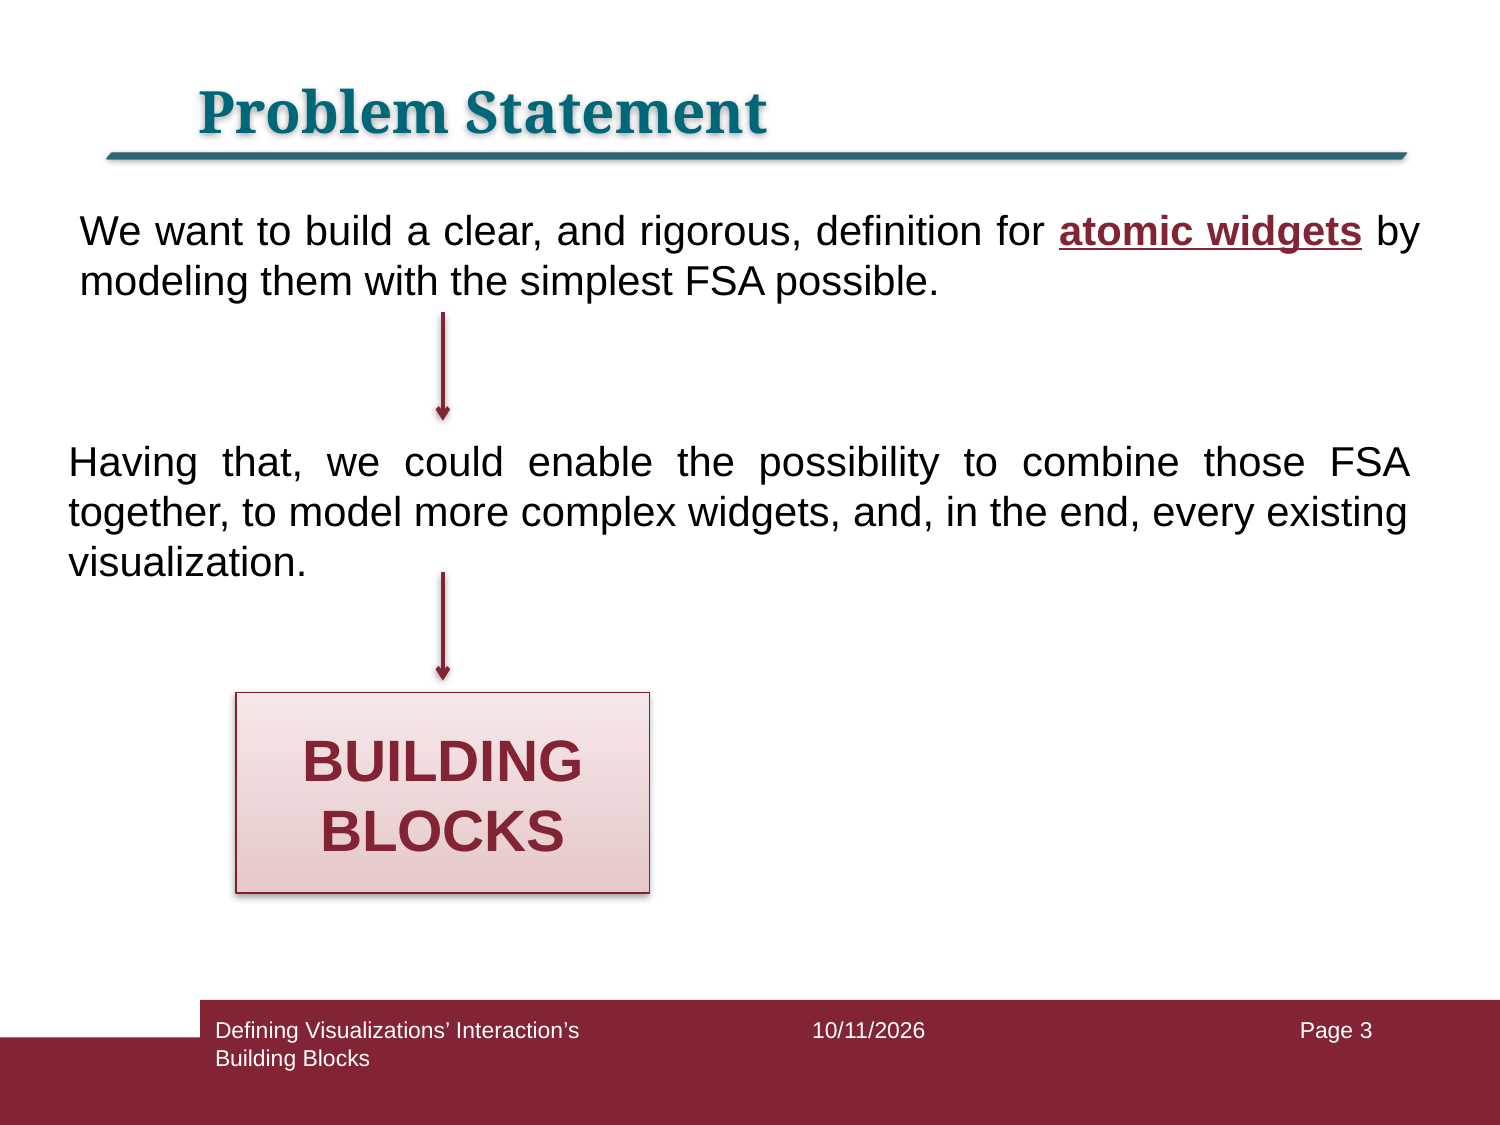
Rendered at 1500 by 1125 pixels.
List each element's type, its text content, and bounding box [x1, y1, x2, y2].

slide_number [712, 1008, 1025, 1084]
picture [102, 149, 1412, 163]
text_box We want to build a clear, and rigorous, definition for atomic widgets by modeling them with the simplest FSA possible. [64, 196, 1436, 312]
slide_number Page 3 [1074, 1008, 1388, 1084]
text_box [442, 366, 594, 517]
title Problem Statement [183, 67, 1424, 163]
text_box [235, 692, 650, 894]
text_box BUILDING BLOCKS [236, 715, 650, 871]
footer Defining Visualizations’ Interaction’s Building Blocks [200, 1008, 675, 1084]
text_box [320, 103, 351, 141]
text_box Having that, we could enable the possibility to combine those FSA together, to model more complex widgets, and, in the end, every existing visualization. [53, 427, 1424, 593]
